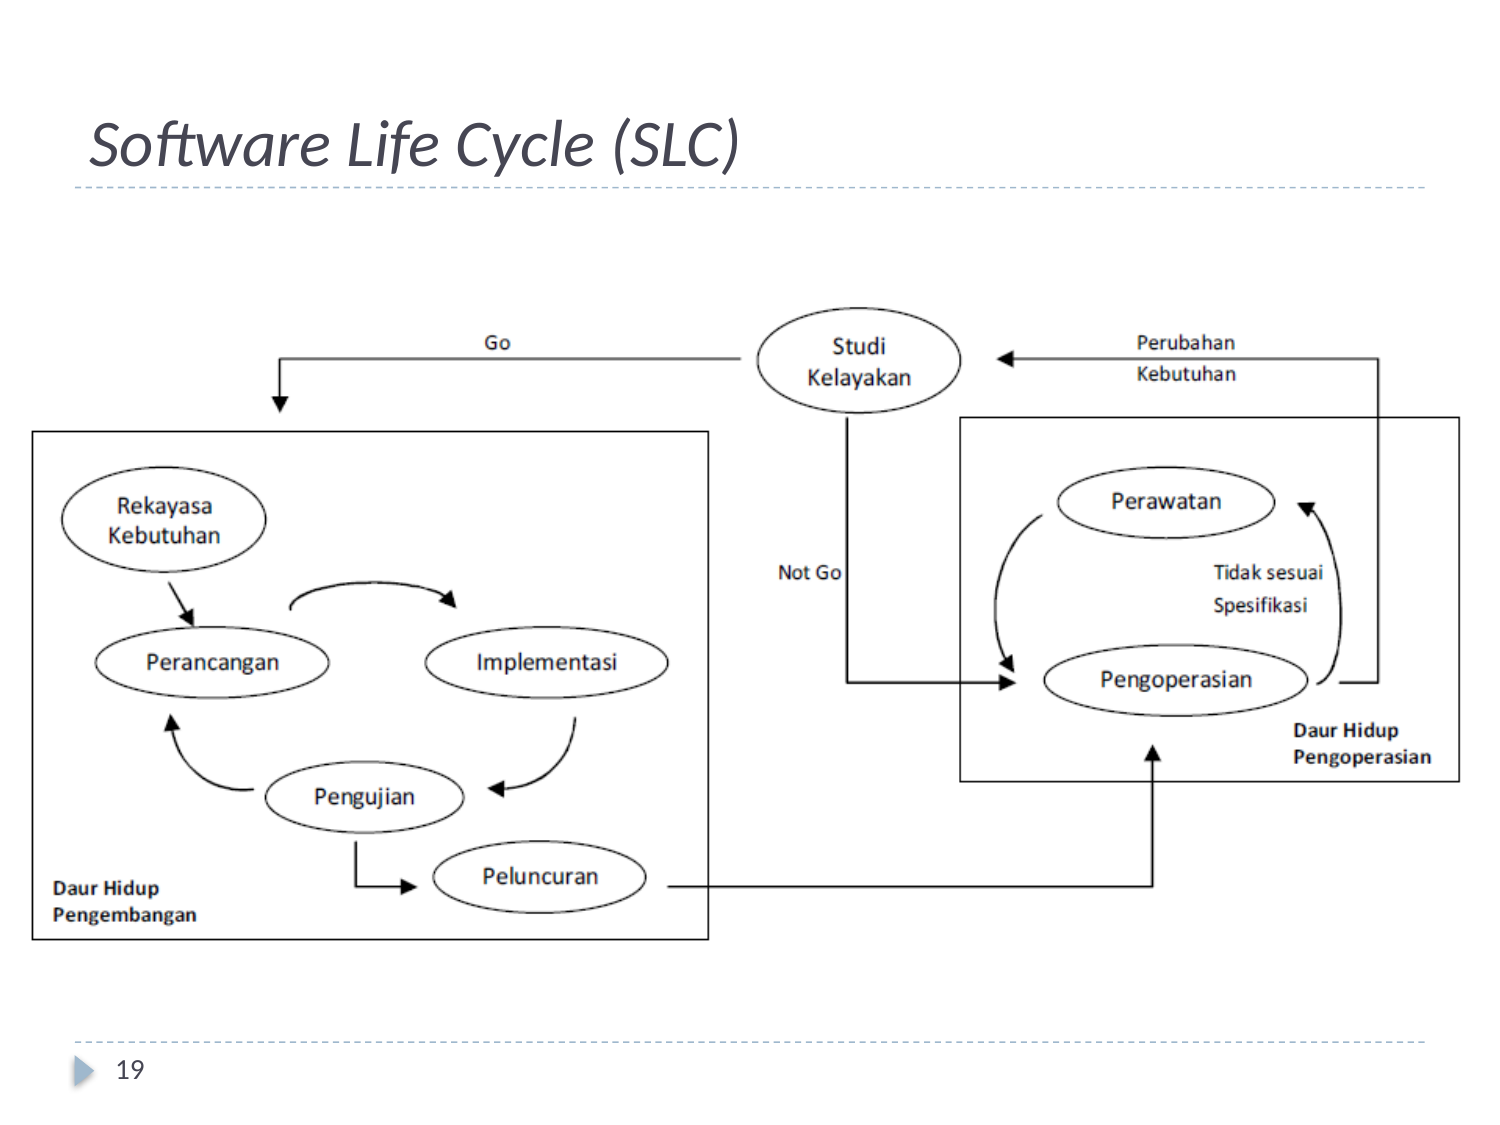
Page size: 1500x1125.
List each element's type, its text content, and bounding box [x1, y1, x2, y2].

title Software Life Cycle (SLC) [75, 24, 1425, 188]
picture [21, 295, 1479, 951]
slide_number 19 [100, 1042, 426, 1103]
